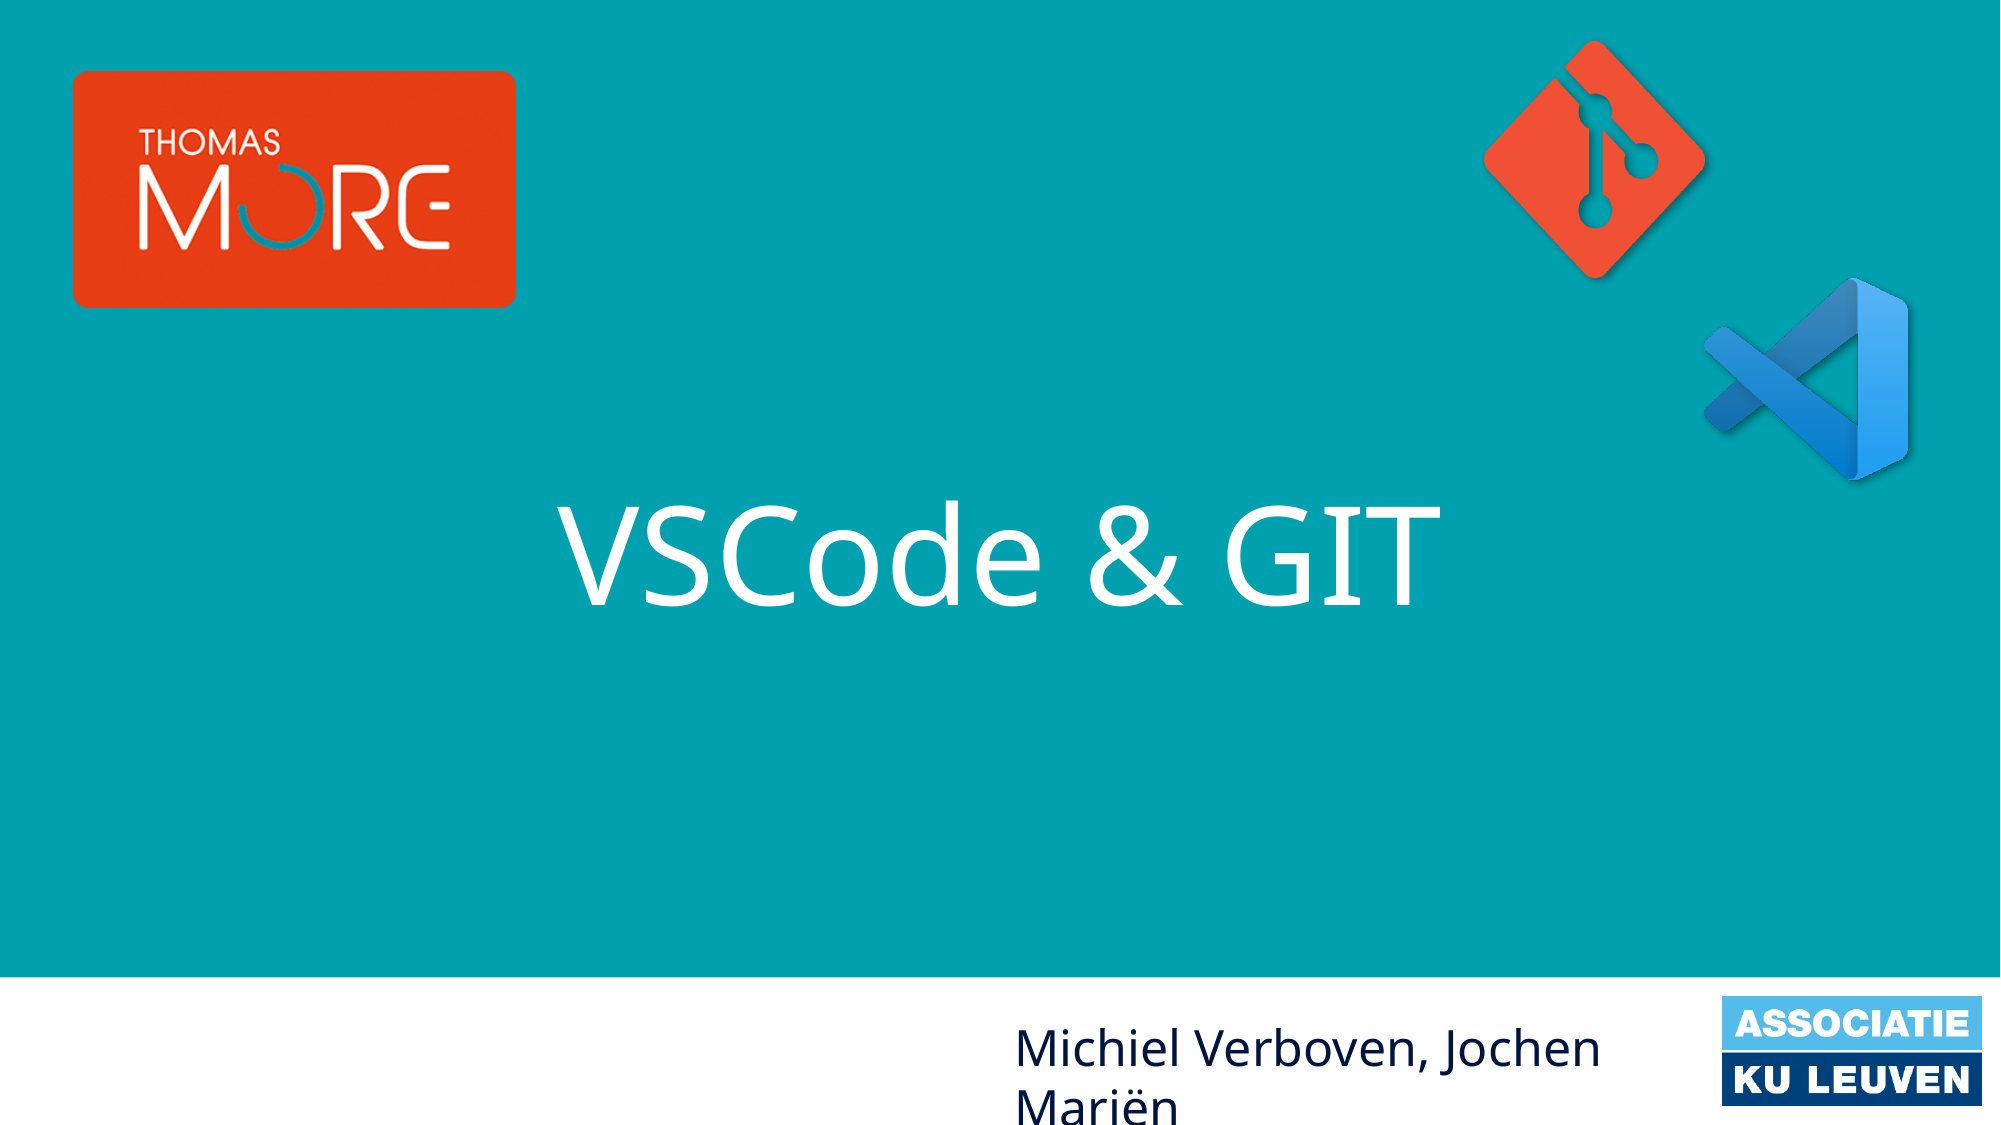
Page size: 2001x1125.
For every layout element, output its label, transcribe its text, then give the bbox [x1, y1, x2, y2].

text_box Michiel Verboven, Jochen Mariën [999, 1009, 1750, 1125]
picture [1722, 996, 1982, 1106]
text_box VSCode & GIT [0, 432, 2000, 669]
picture [73, 71, 516, 308]
picture [1484, 41, 1908, 481]
